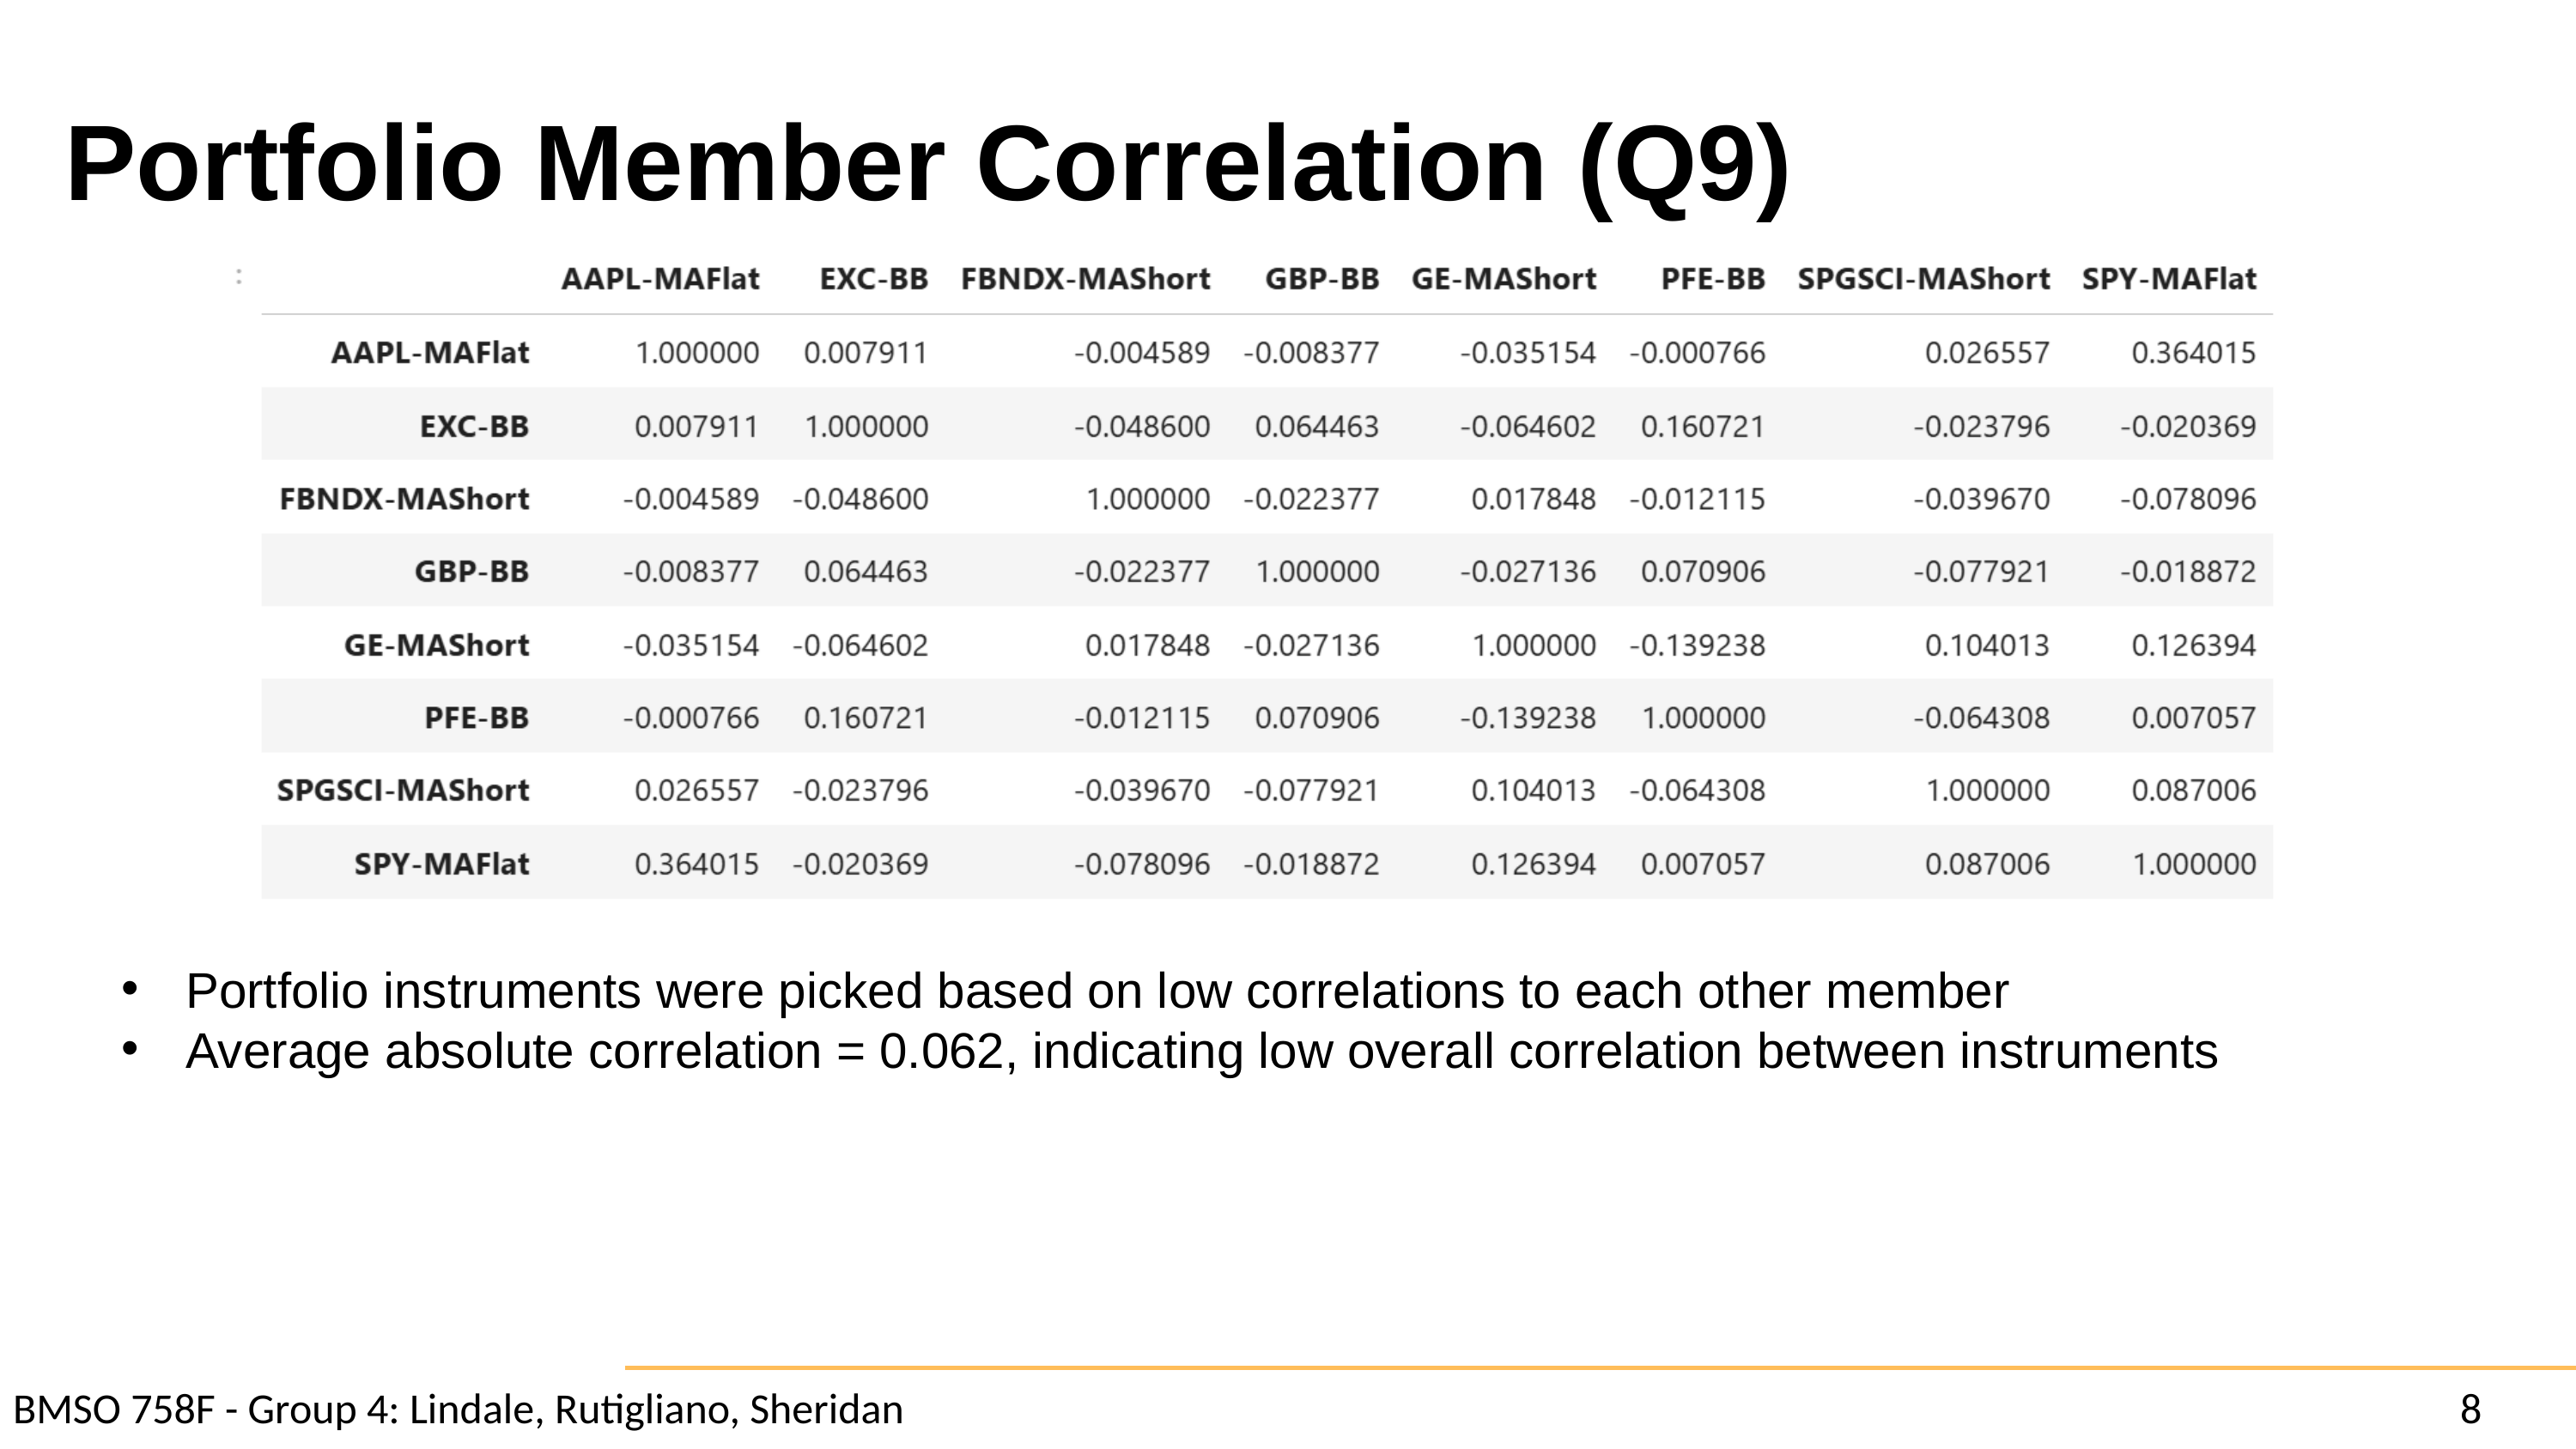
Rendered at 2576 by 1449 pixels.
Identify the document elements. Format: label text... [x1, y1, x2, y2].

text_box Portfolio instruments were picked based on low correlations to each other member Average absolute correlation = 0.062, indicating low overall correlation between instruments [108, 951, 2576, 1145]
text_box BMSO 758F - Group 4: Lindale, Rutigliano, Sheridan 8 [0, 1367, 2576, 1449]
picture [228, 241, 2284, 903]
text_box Portfolio Member Correlation (Q9) [64, 48, 1886, 222]
